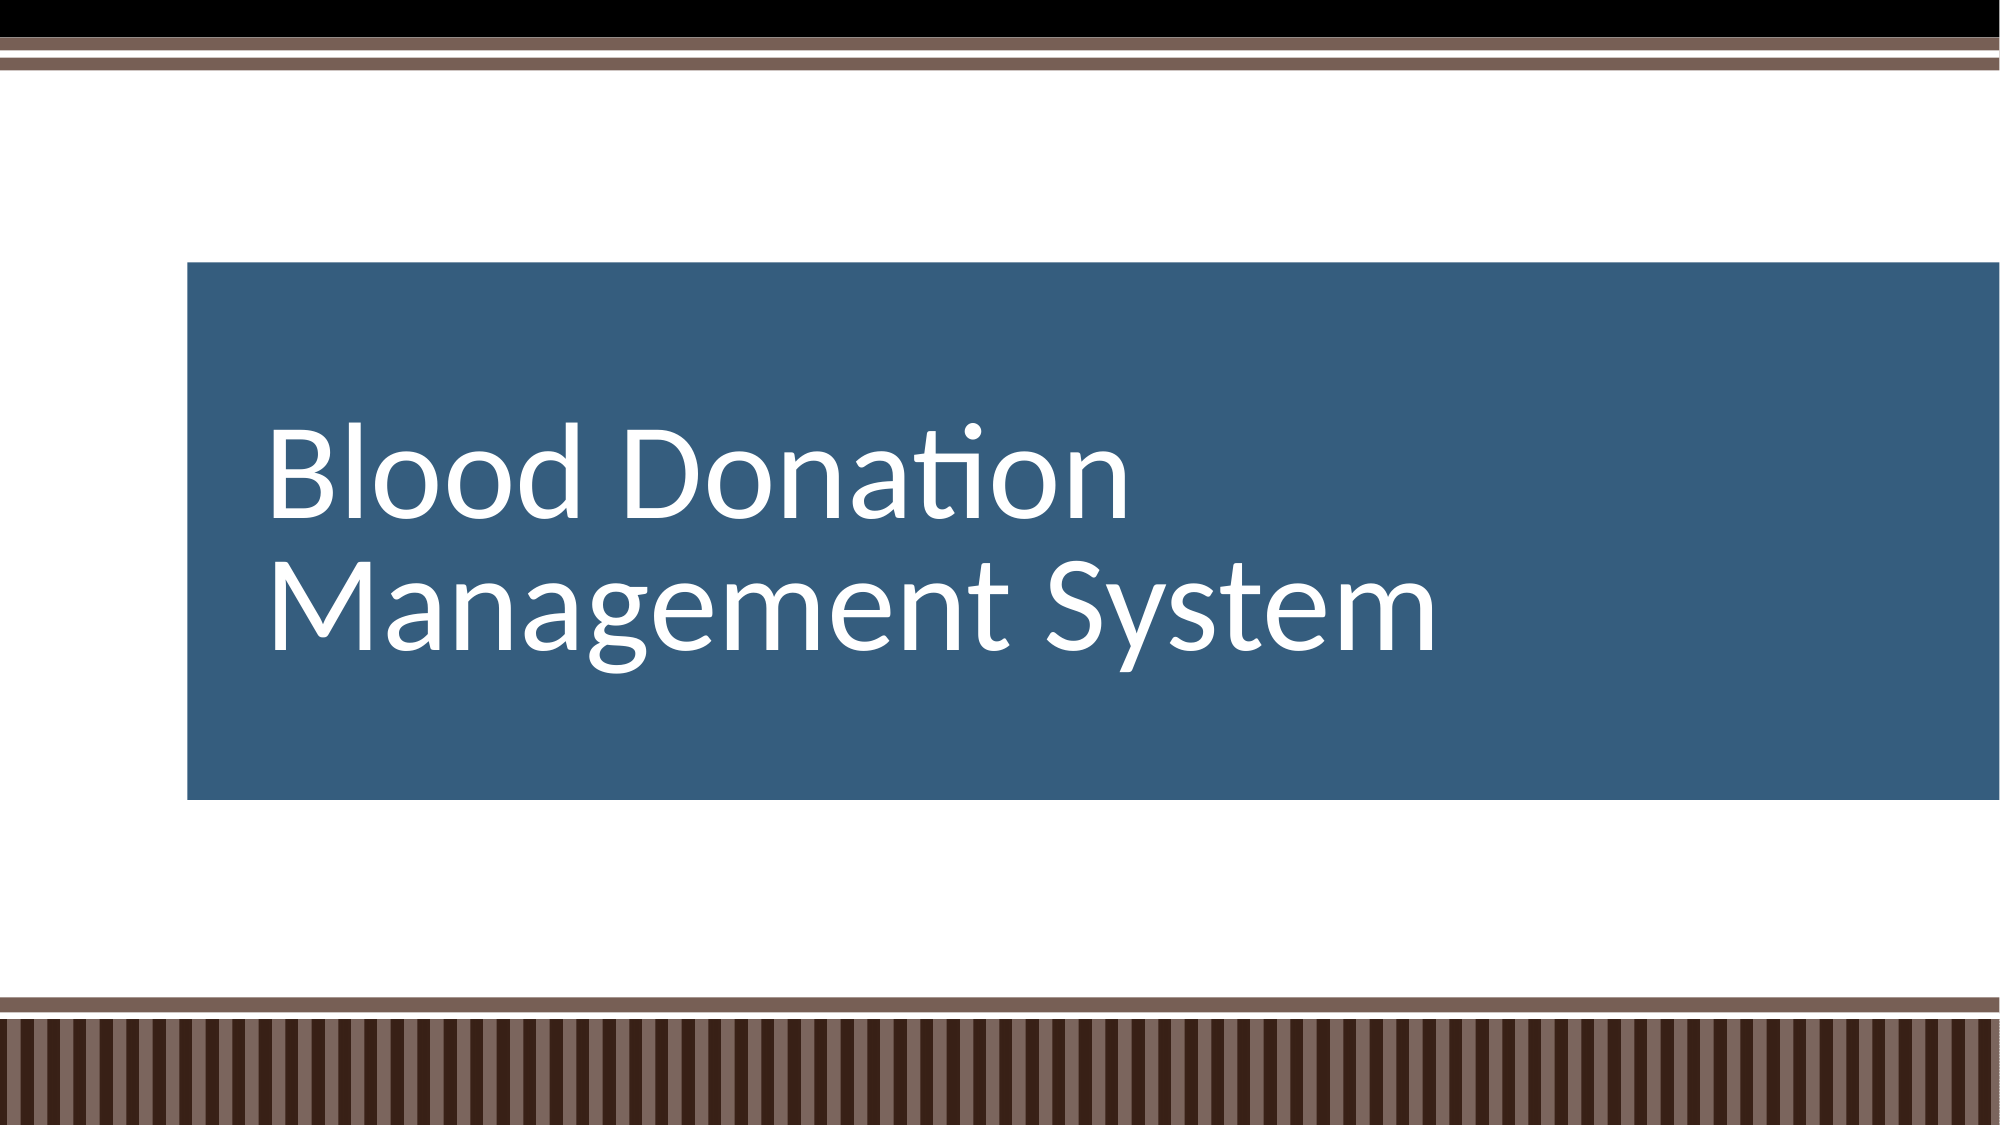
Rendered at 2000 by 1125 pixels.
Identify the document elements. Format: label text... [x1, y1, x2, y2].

title Blood Donation Management System [249, 312, 1642, 685]
subtitle [92, 839, 1700, 1063]
